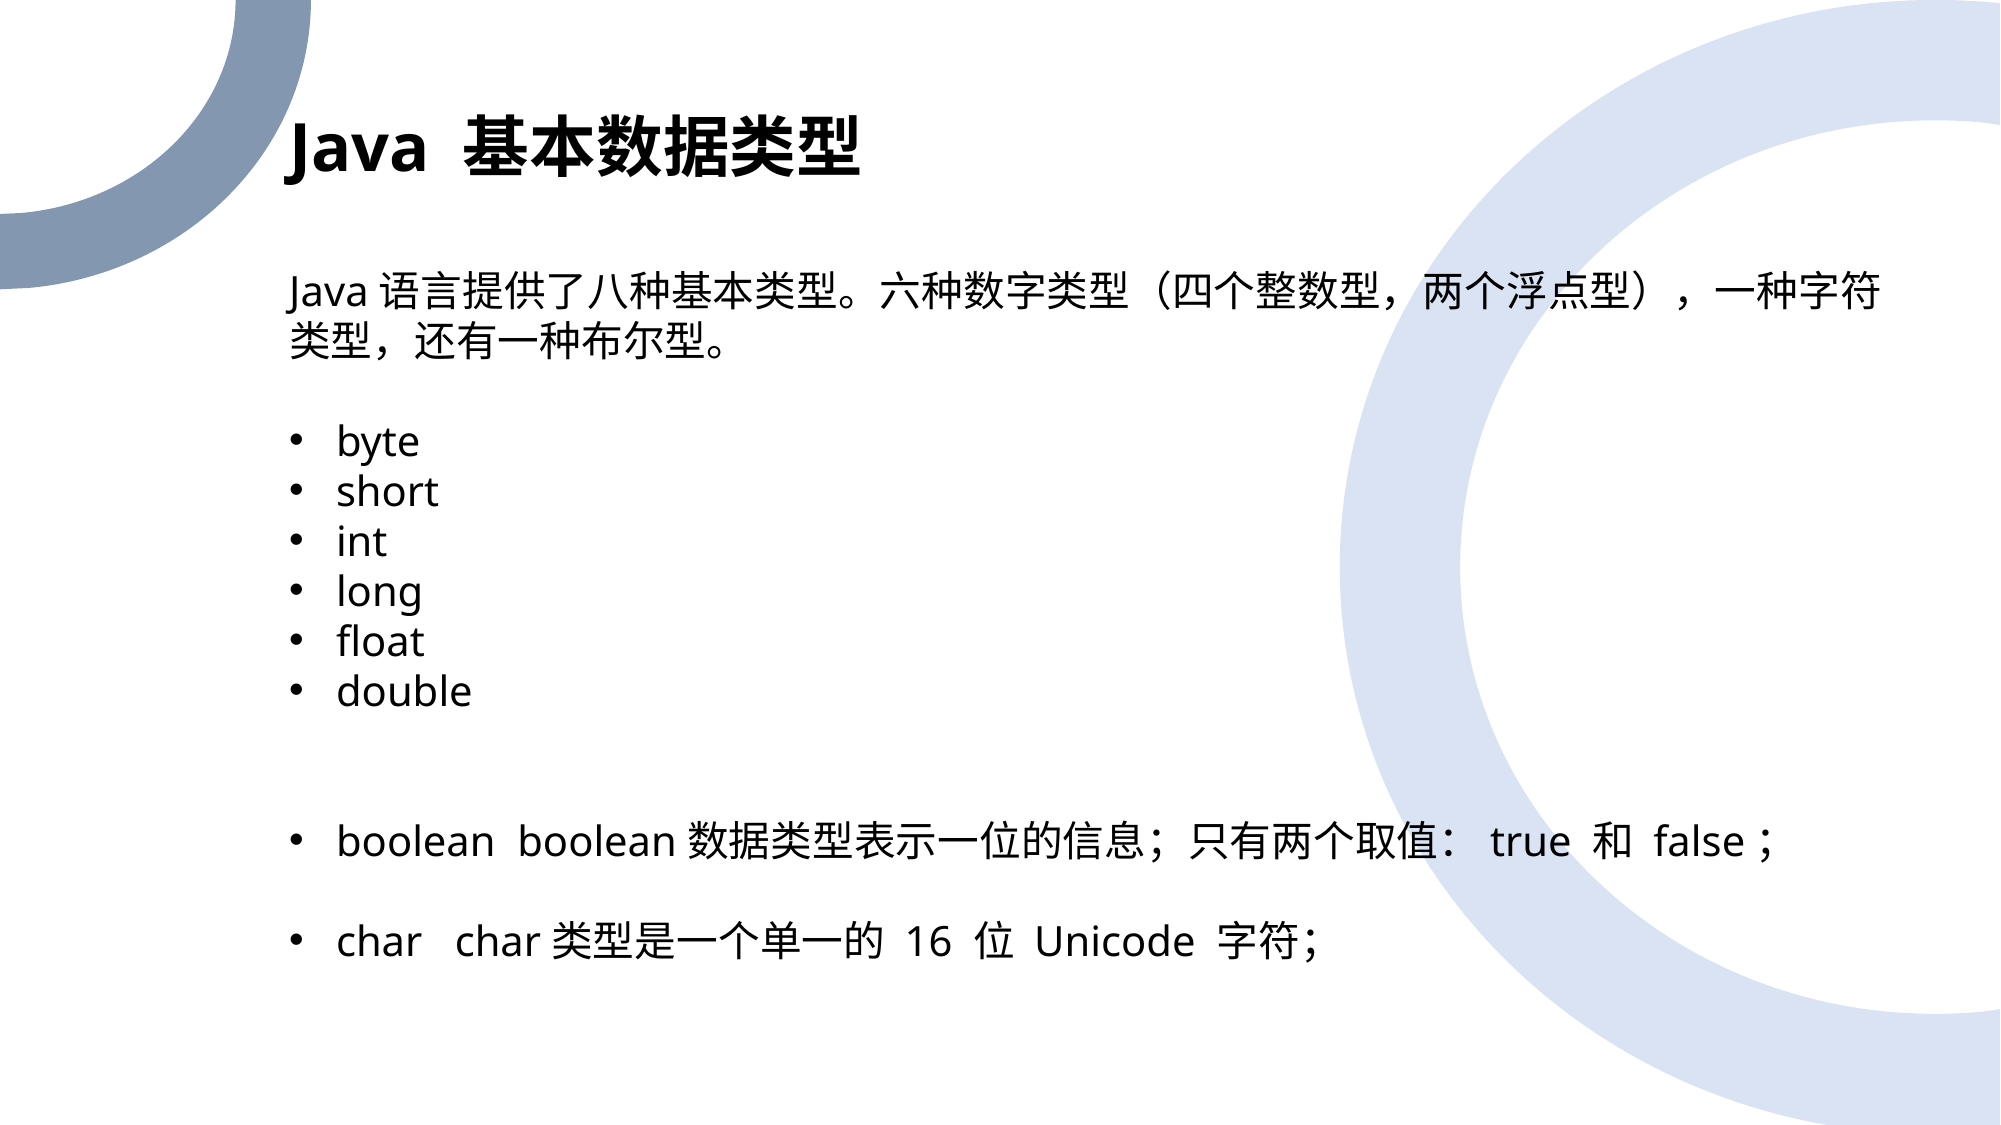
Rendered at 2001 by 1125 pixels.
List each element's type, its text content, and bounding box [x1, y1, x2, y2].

text_box [0, 0, 312, 291]
text_box Java 基本数据类型 Java语言提供了八种基本类型。六种数字类型（四个整数型，两个浮点型），一种字符类型，还有一种布尔型。 byte short int long float double boolean boolean数据类型表示一位的信息；只有两个取值：true 和 false； char char类型是一个单一的 16 位 Unicode 字符； [274, 96, 1900, 1022]
text_box [1601, 0, 2000, 127]
text_box [1577, 1008, 2000, 1125]
